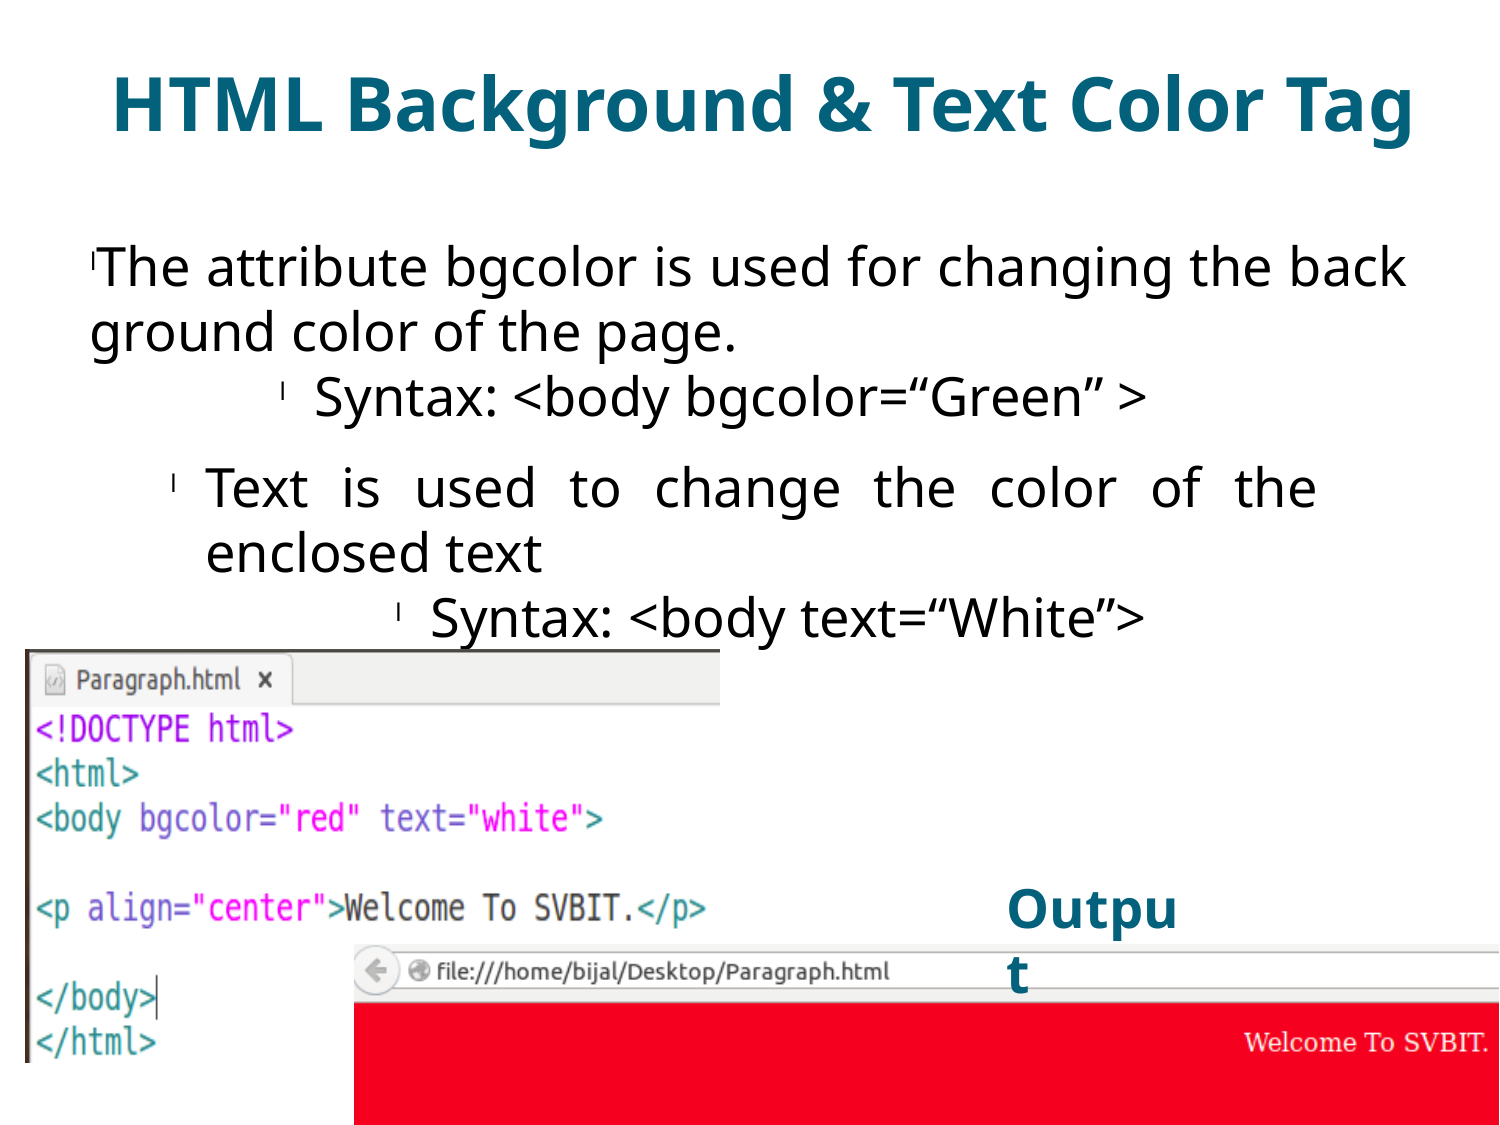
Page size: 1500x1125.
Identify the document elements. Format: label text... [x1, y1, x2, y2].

picture [24, 649, 1499, 1125]
text_box HTML Background & Text Color Tag [91, 47, 1441, 153]
text_box [600, 287, 1074, 347]
text_box Text is used to change the color of the enclosed text Syntax: <body text=“White”> [0, 446, 1334, 720]
text_box The attribute bgcolor is used for changing the back ground color of the page. Syntax: <body bgcolor=“Green” > [74, 224, 1424, 943]
text_box Output [992, 866, 1205, 943]
